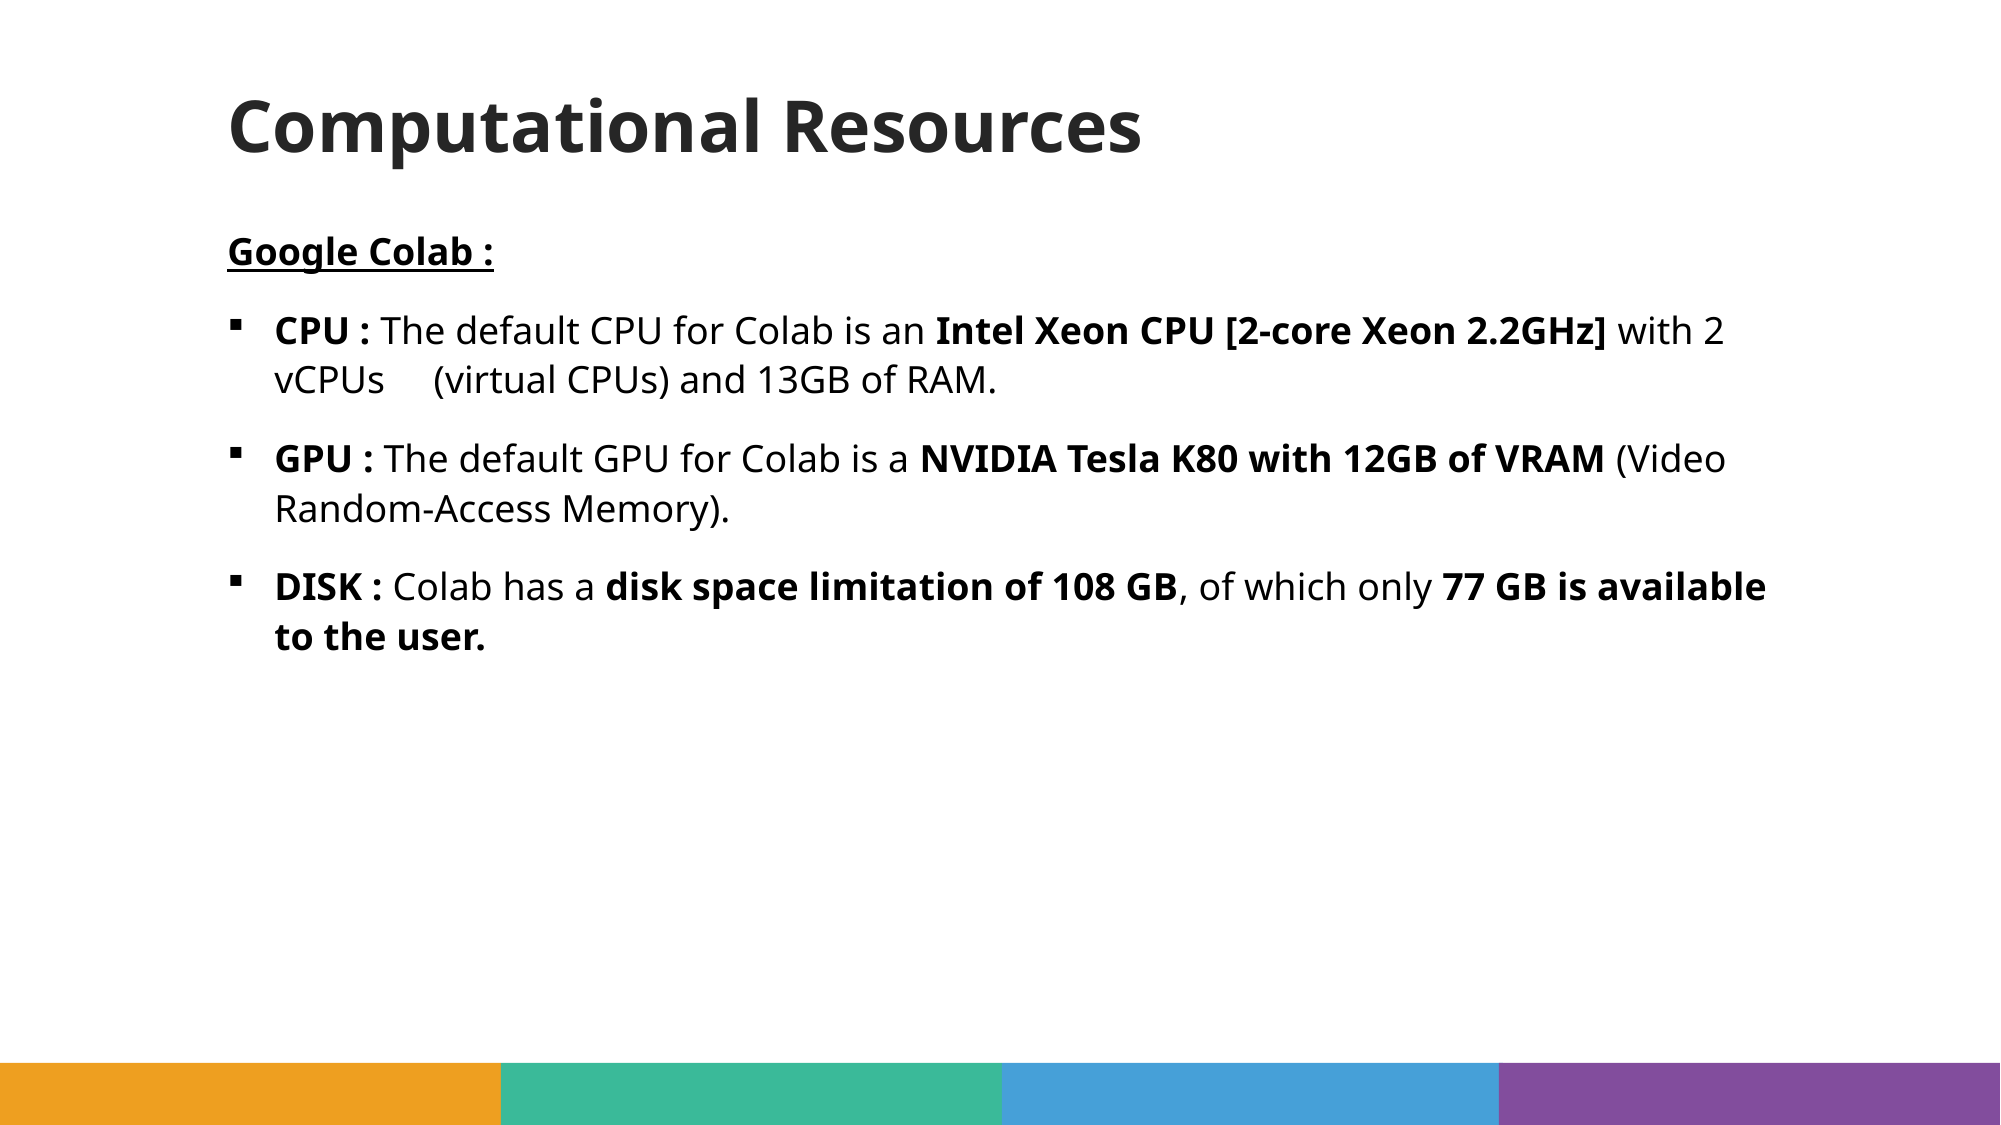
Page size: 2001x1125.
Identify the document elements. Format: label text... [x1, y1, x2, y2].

list Google Colab : CPU : The default CPU for Colab is an Intel Xeon CPU [2-core Xeon 2.2GHz] with 2 vCPUs (virtual CPUs) and 13GB of RAM. GPU : The default GPU for Colab is a NVIDIA Tesla K80 with 12GB of VRAM (Video Random-Access Memory). DISK : Colab has a disk space limitation of 108 GB, of which only 77 GB is available to the user. [212, 216, 1788, 950]
title Computational Resources [212, 82, 1788, 175]
